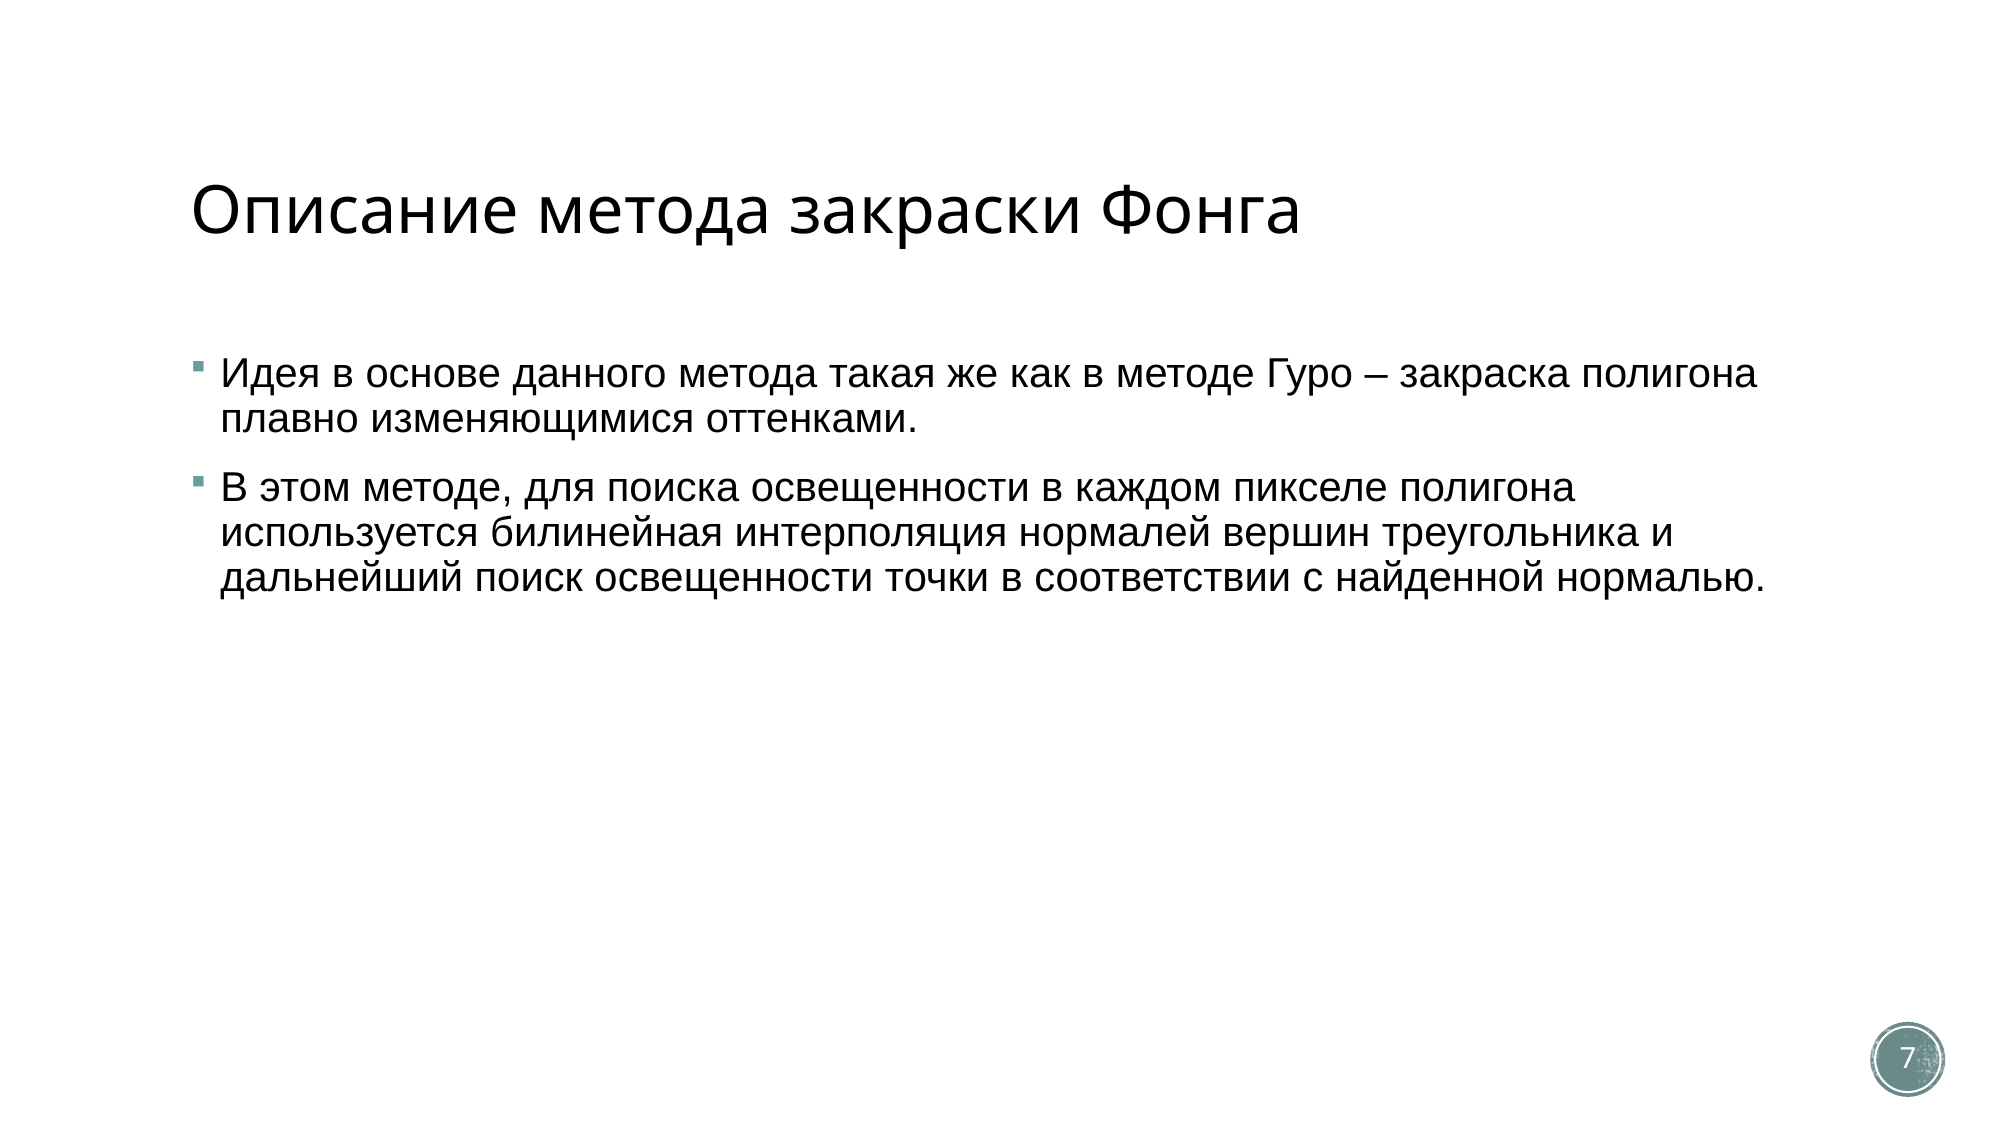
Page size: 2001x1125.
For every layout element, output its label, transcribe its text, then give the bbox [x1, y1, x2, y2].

title Описание метода закраски Фонга [175, 79, 1826, 343]
list Идея в основе данного метода такая же как в методе Гуро – закраска полигона плавно изменяющимися оттенками. В этом методе, для поиска освещенности в каждом пикселе полигона используется билинейная интерполяция нормалей вершин треугольника и дальнейший поиск освещенности точки в соответствии с найденной нормалью. [175, 343, 1826, 1008]
slide_number 7 [1855, 1028, 1961, 1089]
